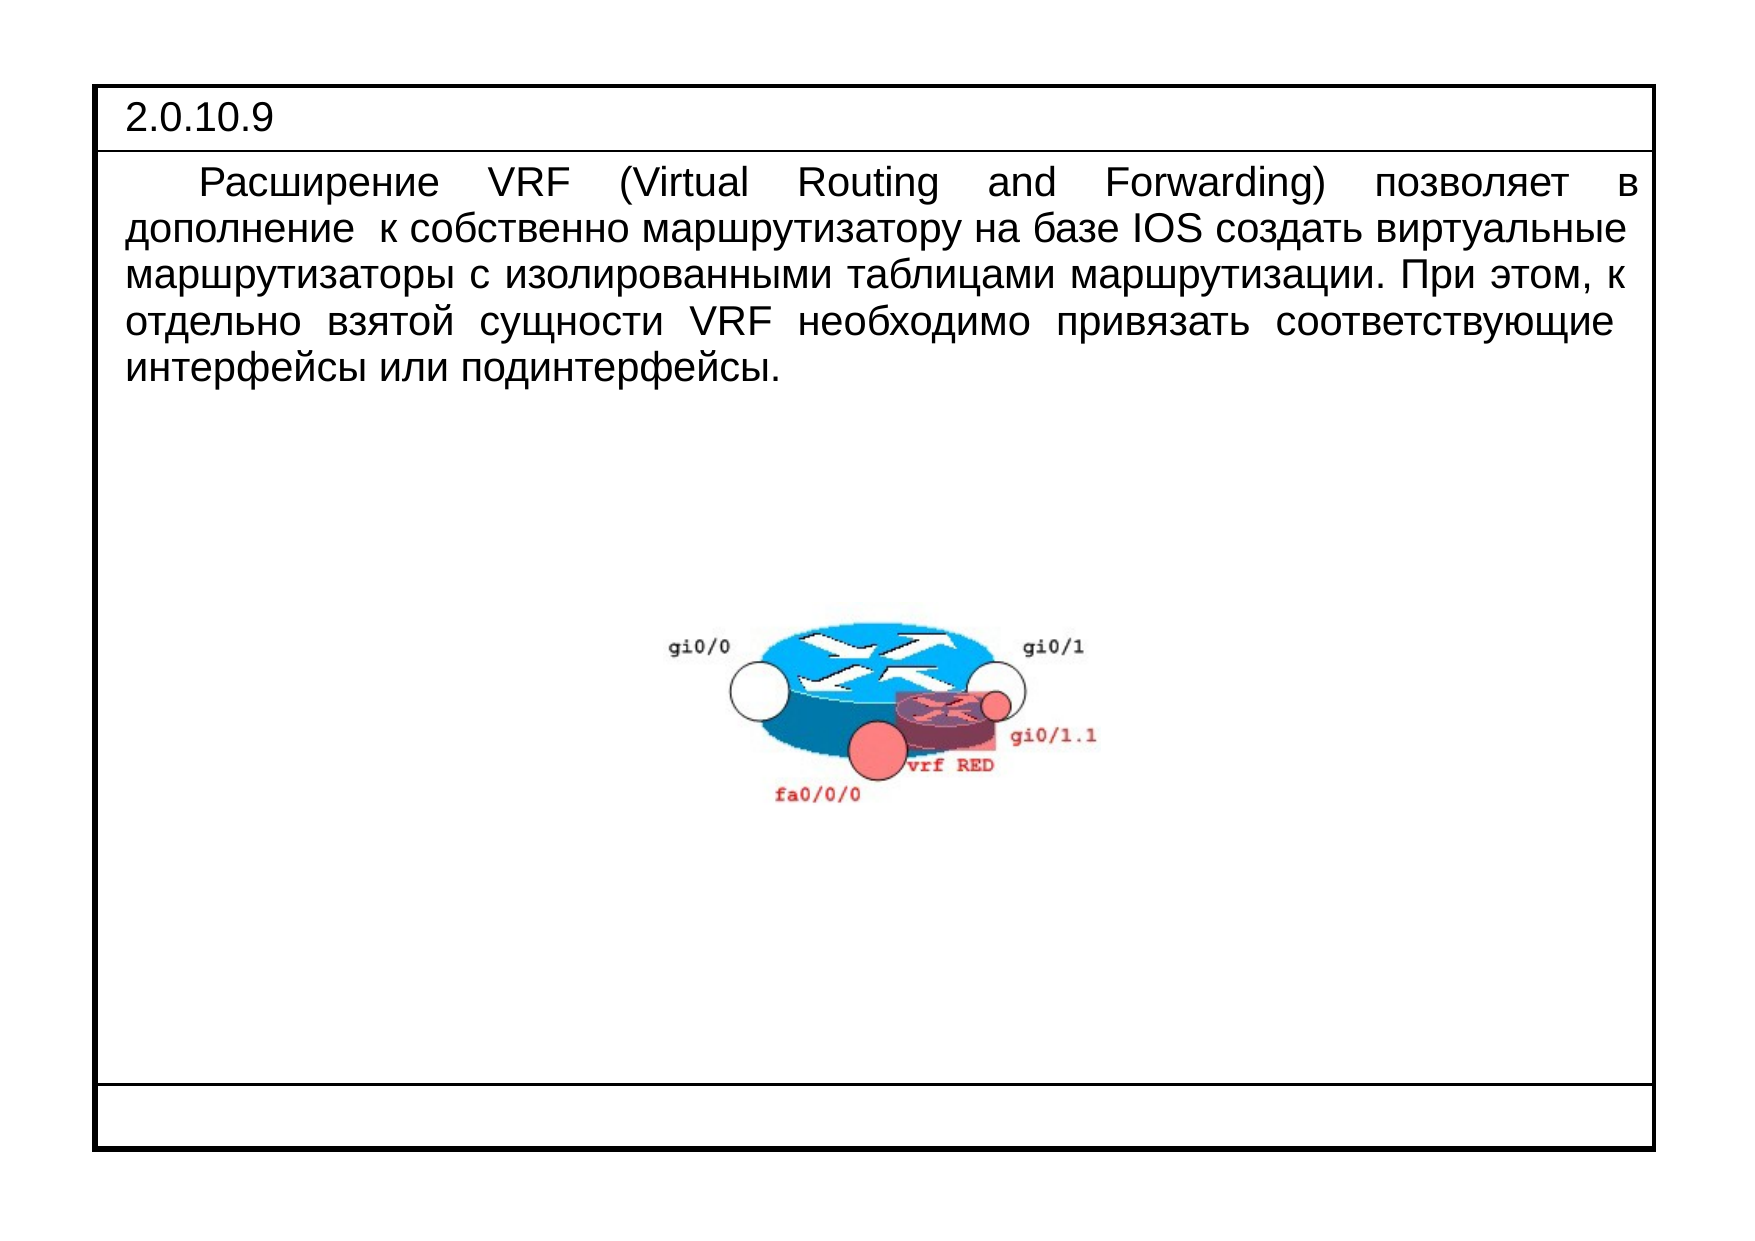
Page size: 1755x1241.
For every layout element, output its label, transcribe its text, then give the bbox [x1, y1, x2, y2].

table_cell [98, 1086, 1652, 1146]
table_cell Расширение VRF (Virtual Routing and Forwarding) позволяет в дополнение к собственно маршрутизатору на базе IOS создать виртуальные маршрутизаторы с изолированными таблицами маршрутизации. При этом, к отдельно взятой сущности VRF необходимо привязать соответствующие интерфейсы или подинтерфейсы. [98, 152, 1652, 1083]
table_header 2.0.10.9 [98, 88, 1652, 150]
picture [662, 602, 1101, 806]
